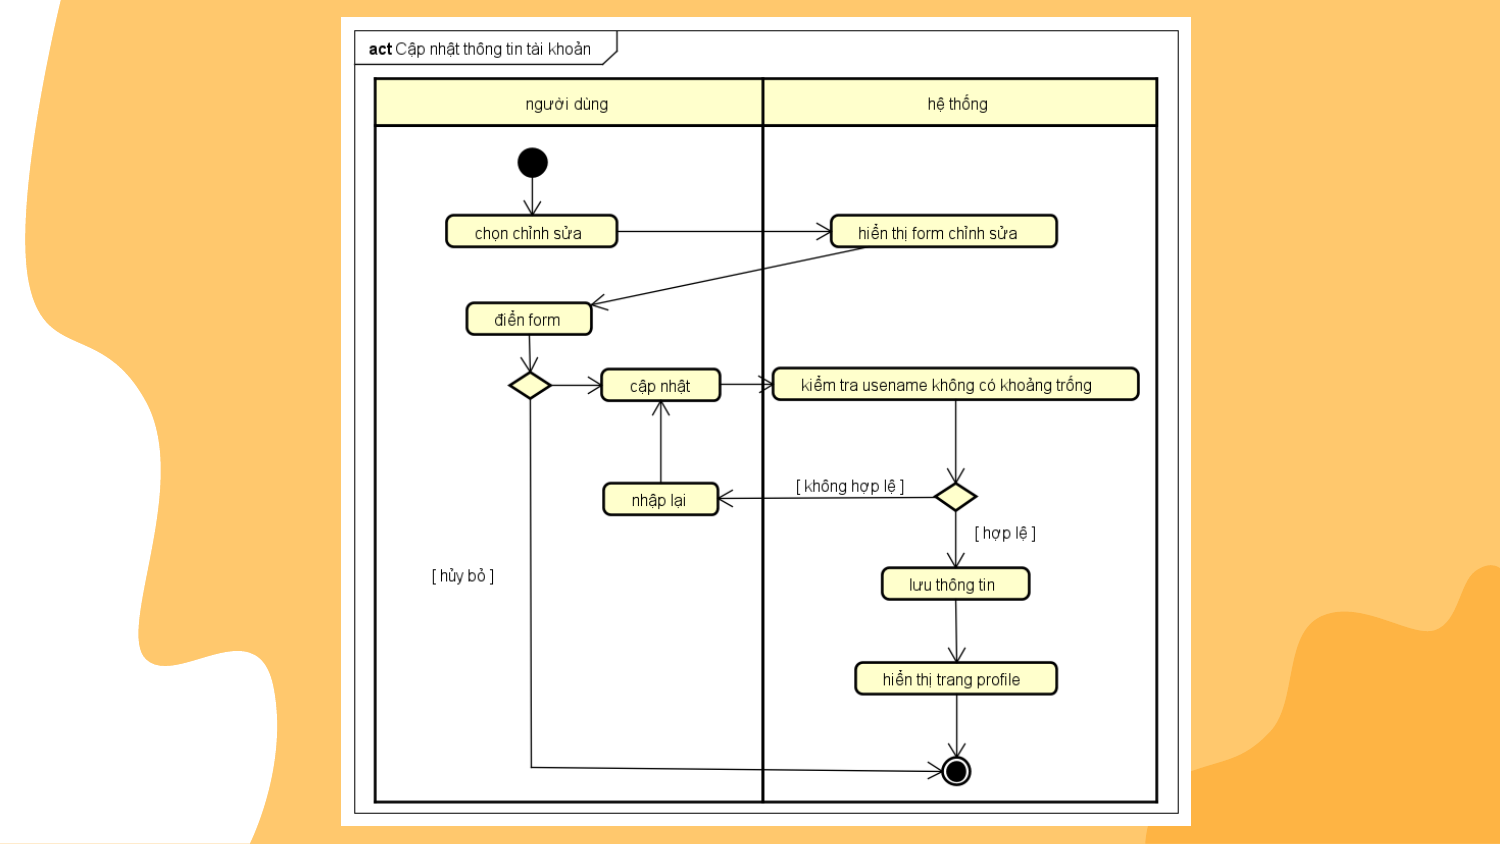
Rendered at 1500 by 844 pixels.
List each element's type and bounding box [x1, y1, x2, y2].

picture [341, 17, 1191, 827]
